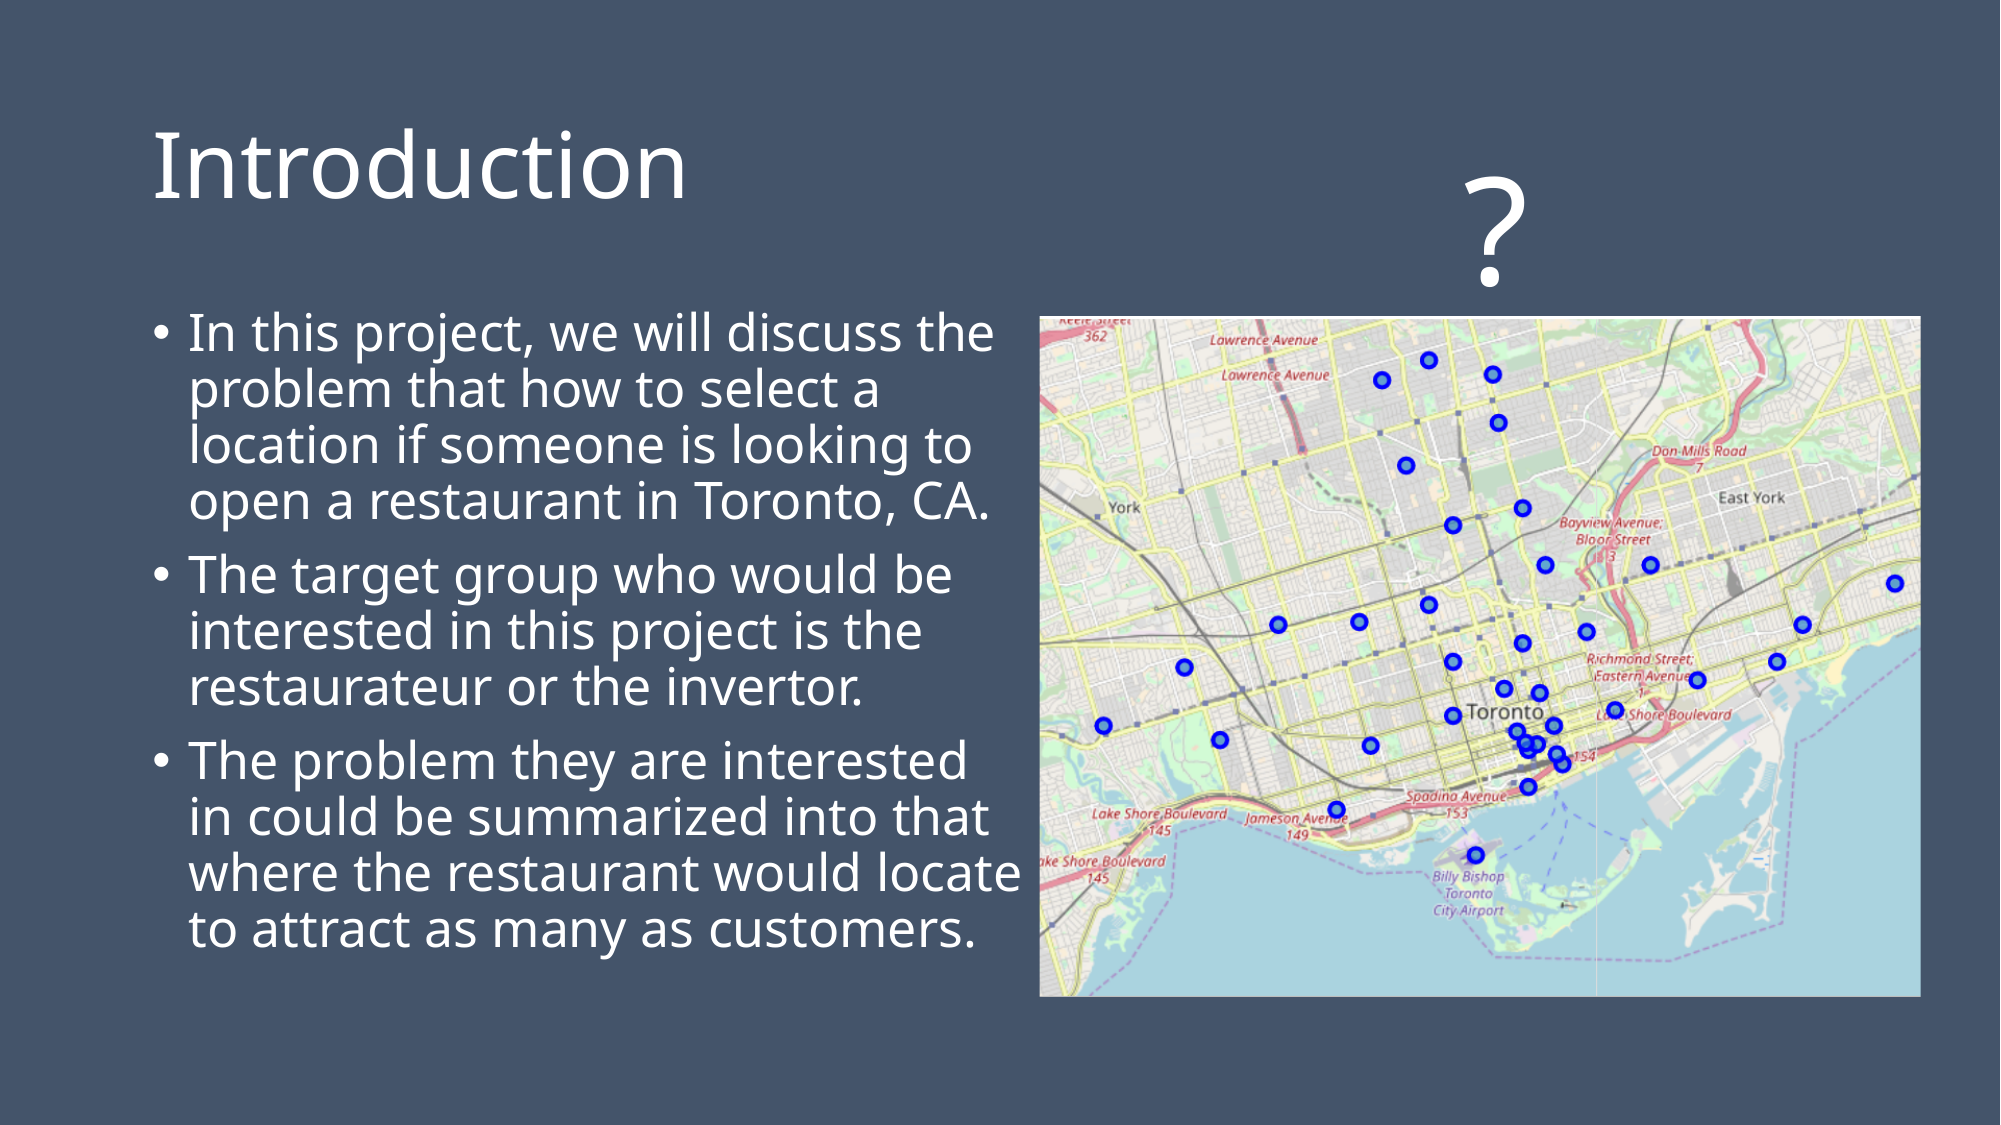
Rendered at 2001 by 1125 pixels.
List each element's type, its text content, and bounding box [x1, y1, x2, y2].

picture [1039, 316, 1921, 997]
text_box ? [1449, 128, 1553, 316]
title Introduction [137, 59, 1863, 278]
list In this project, we will discuss the problem that how to select a location if someone is looking to open a restaurant in Toronto, CA. The target group who would be interested in this project is the restaurateur or the invertor. The problem they are interested in could be summarized into that where the restaurant would locate to attract as many as customers. [137, 299, 1040, 1014]
